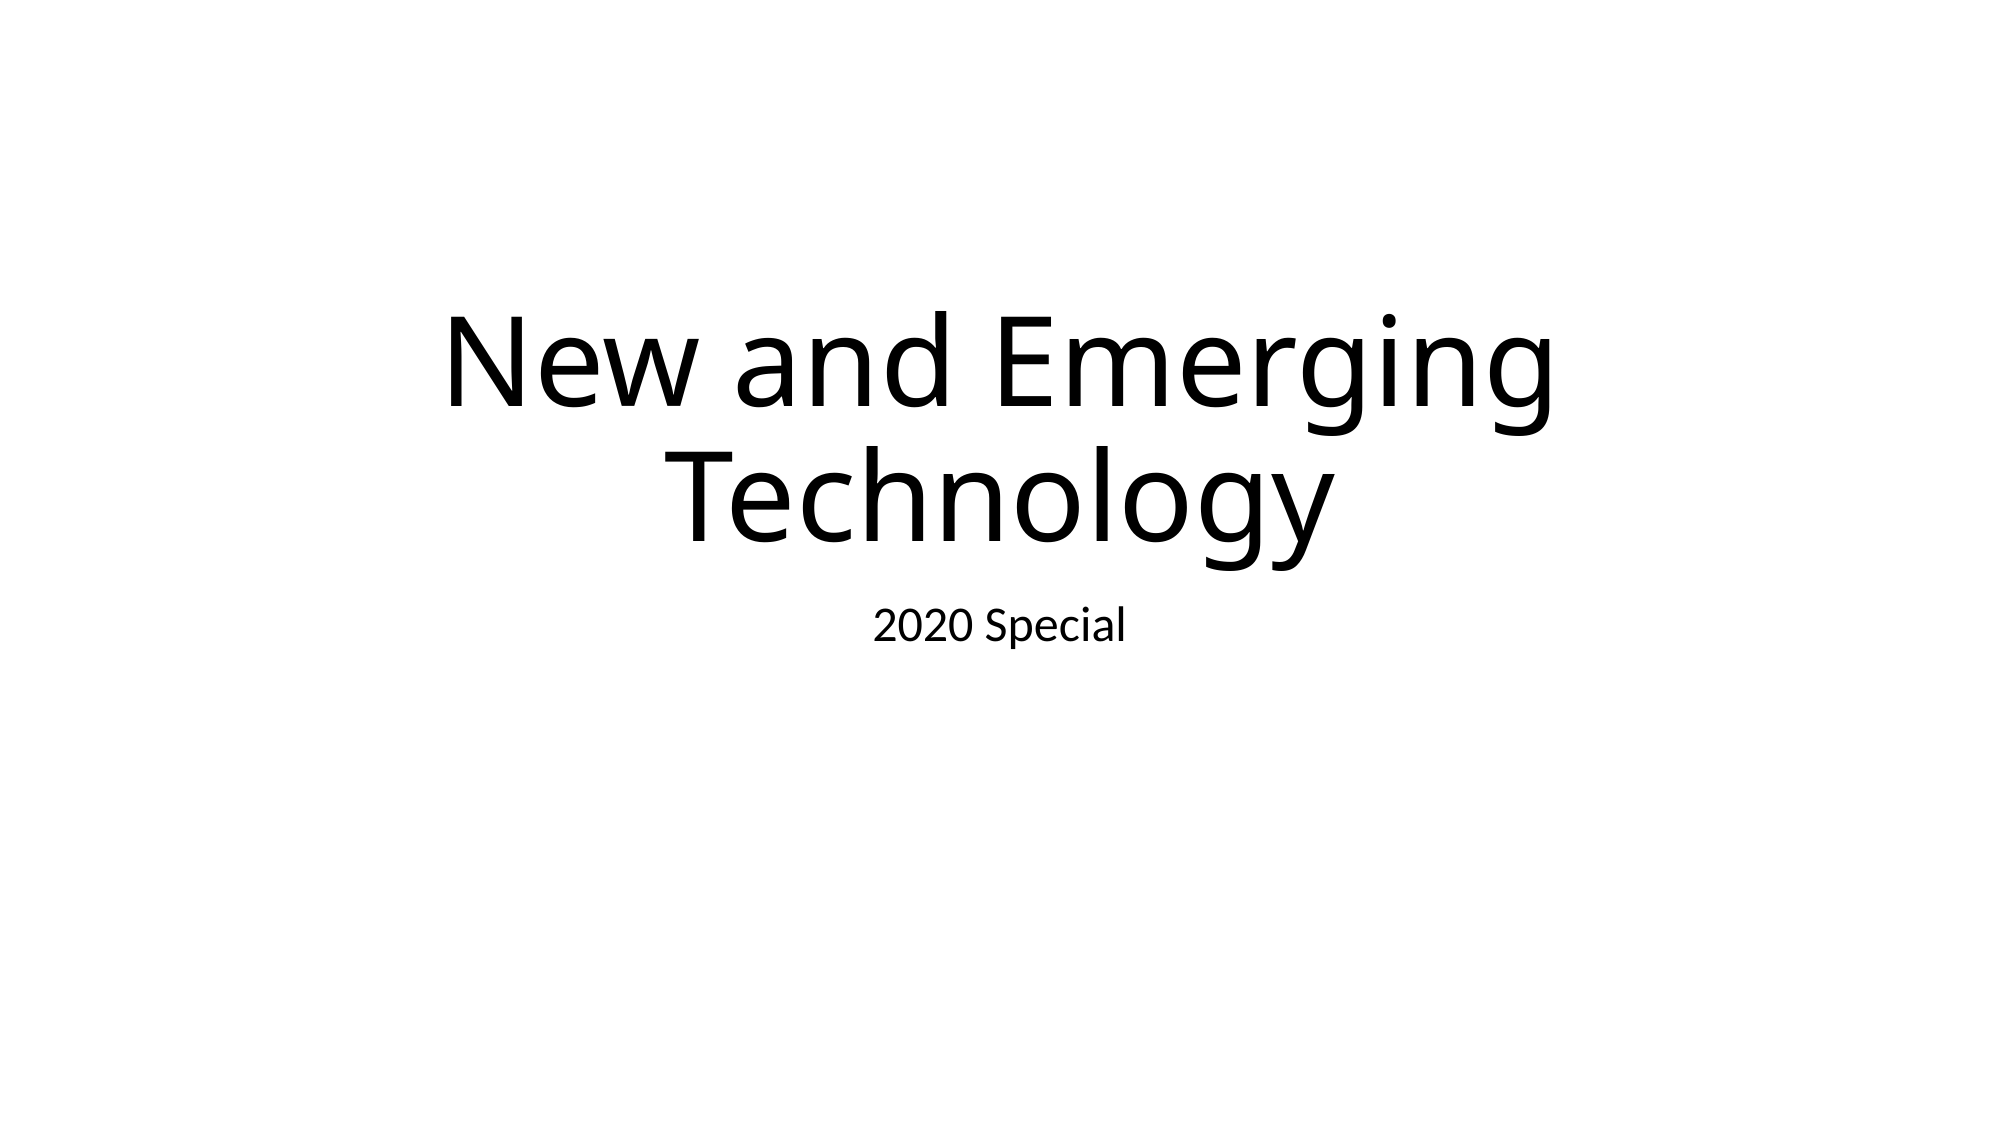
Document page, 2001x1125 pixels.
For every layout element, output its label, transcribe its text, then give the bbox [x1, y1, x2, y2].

subtitle 2020 Special [249, 590, 1750, 863]
title New and Emerging Technology [249, 184, 1750, 576]
